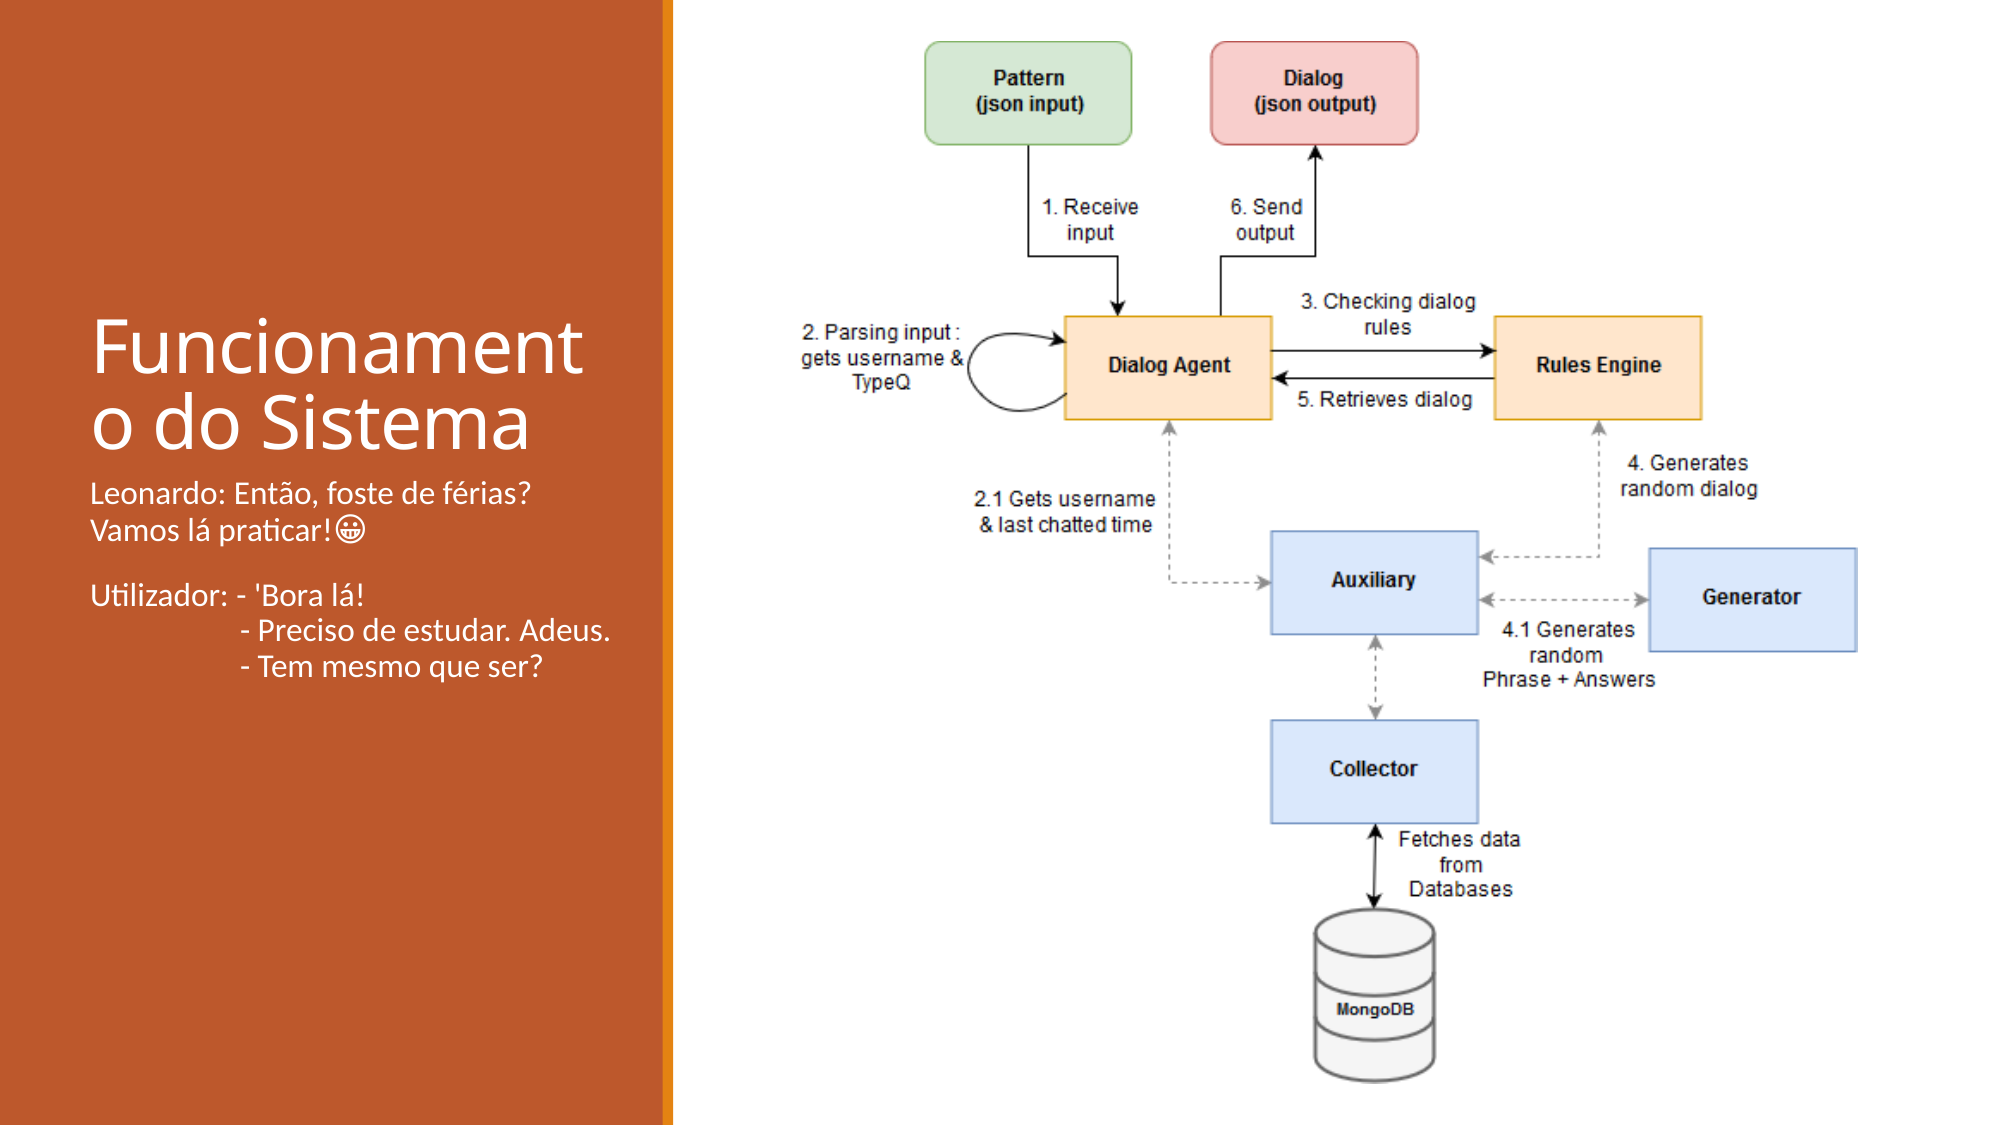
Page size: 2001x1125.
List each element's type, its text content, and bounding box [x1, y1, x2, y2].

list Leonardo: Então, foste de férias? Vamos lá praticar!😀 Utilizador: - 'Bora lá! - Preciso de estudar. Adeus. - Tem mesmo que ser? [75, 468, 640, 1084]
title Funcionamento do Sistema [75, 97, 600, 468]
picture [769, 40, 1858, 1085]
